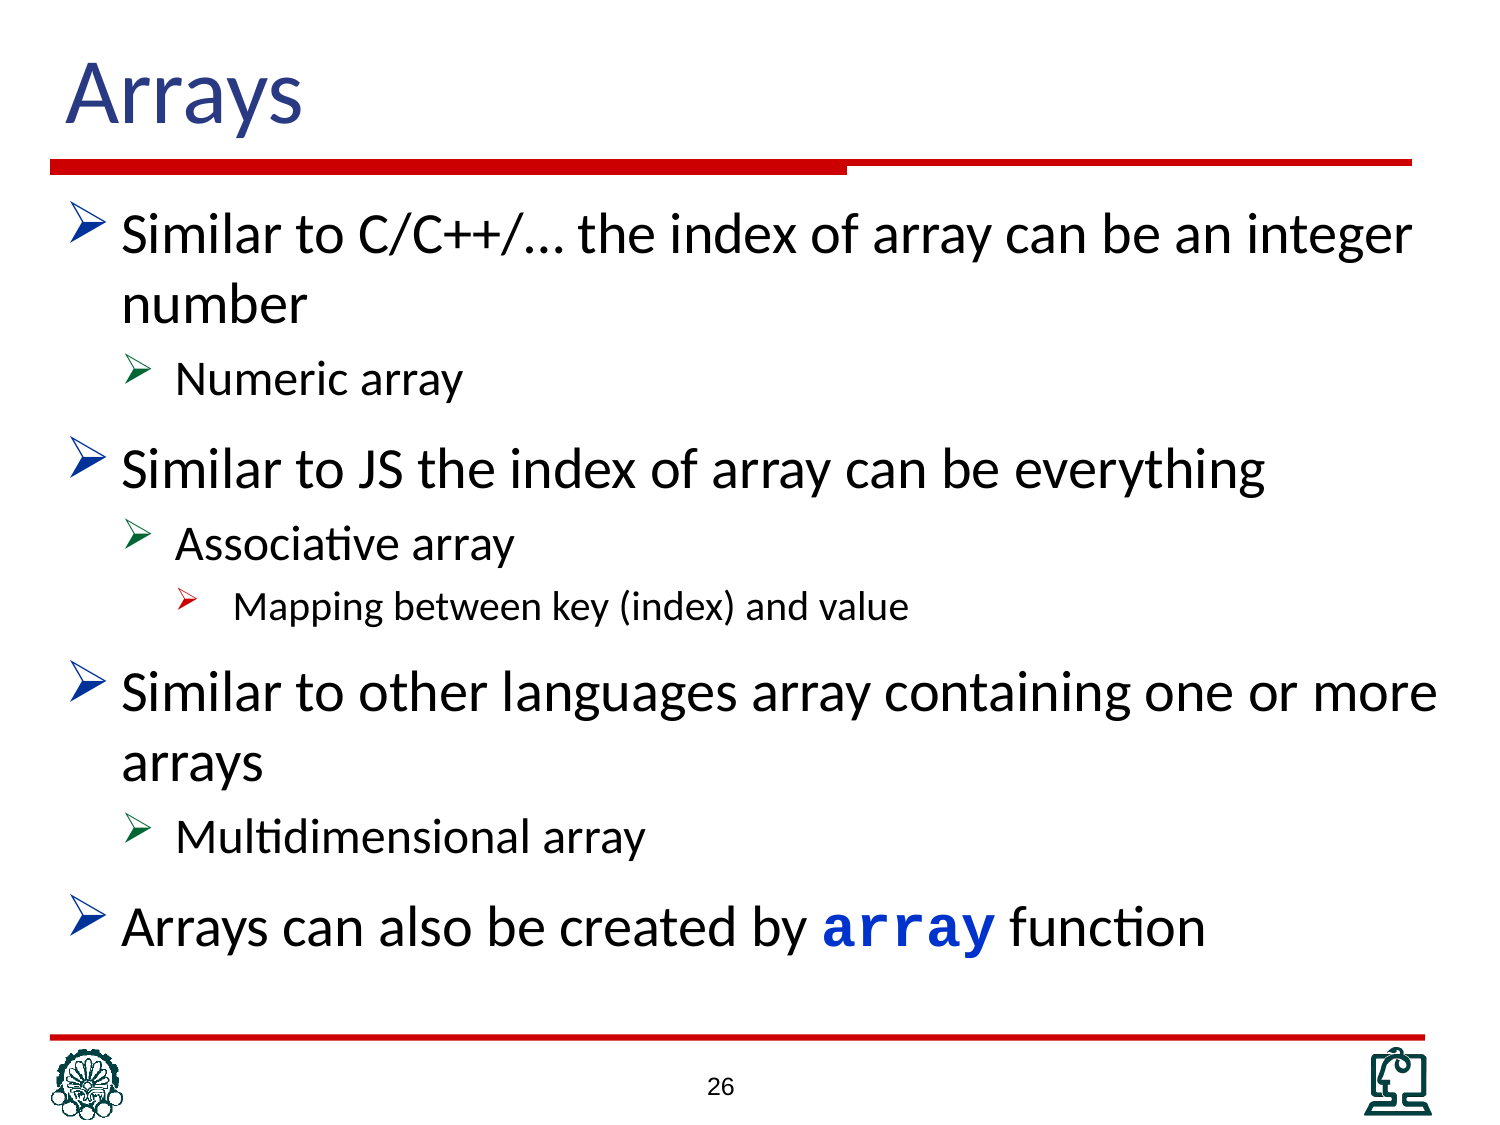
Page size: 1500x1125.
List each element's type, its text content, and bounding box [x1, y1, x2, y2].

picture [1362, 1045, 1438, 1119]
title Arrays [49, 24, 1438, 151]
list Similar to C/C++/… the index of array can be an integer number Numeric array Similar to JS the index of array can be everything Associative array Mapping between key (index) and value Similar to other languages array containing one or more arrays Multidimensional array Arrays can also be created by array function [49, 187, 1500, 1038]
picture [50, 1047, 125, 1122]
slide_number 26 [649, 1062, 751, 1103]
